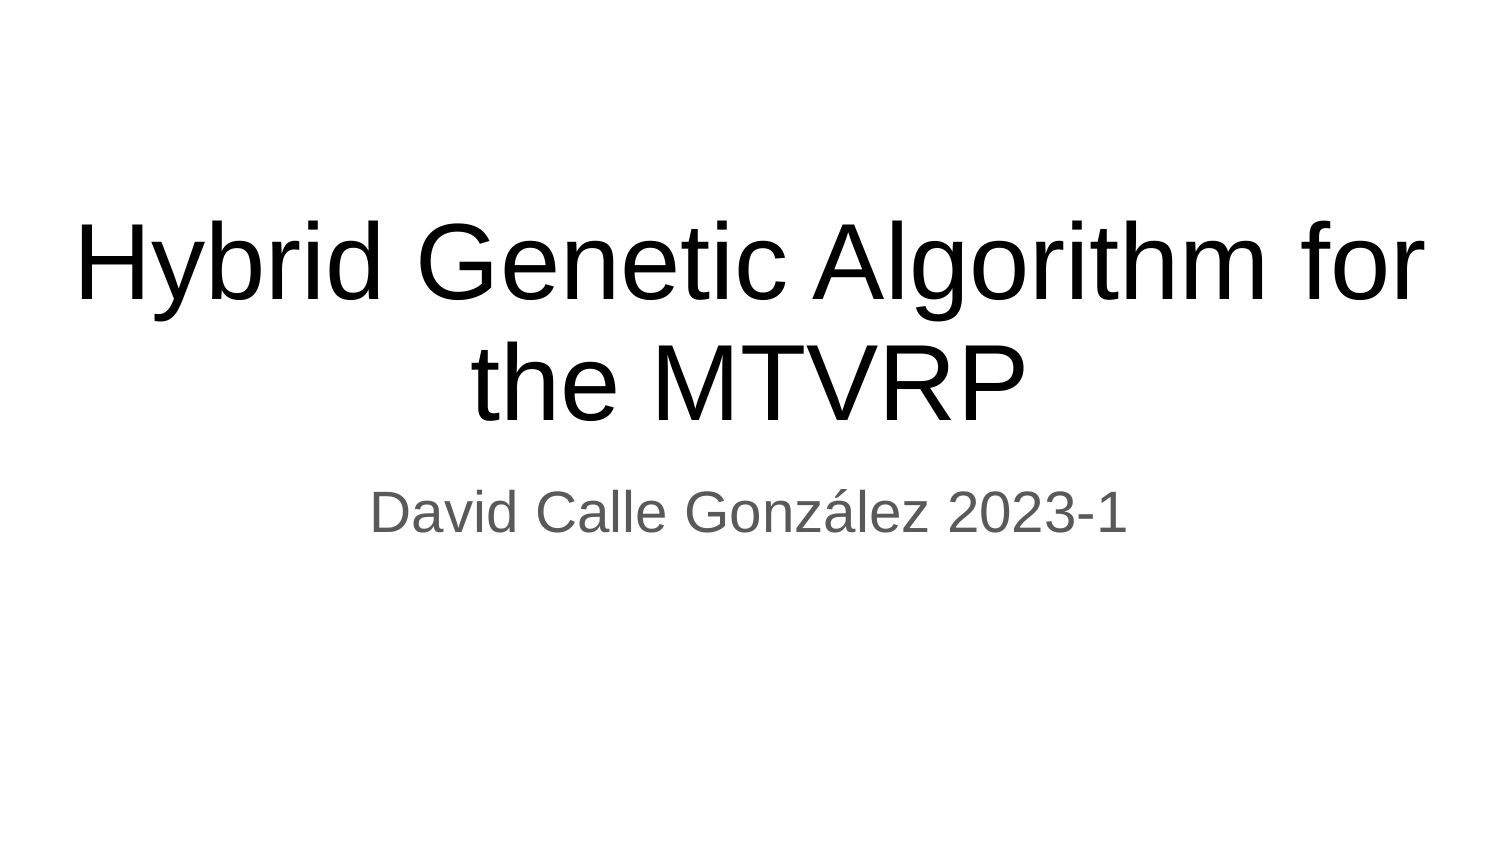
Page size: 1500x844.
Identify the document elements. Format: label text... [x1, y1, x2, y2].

subtitle David Calle González 2023-1 [51, 464, 1449, 595]
title Hybrid Genetic Algorithm for the MTVRP [51, 122, 1449, 459]
